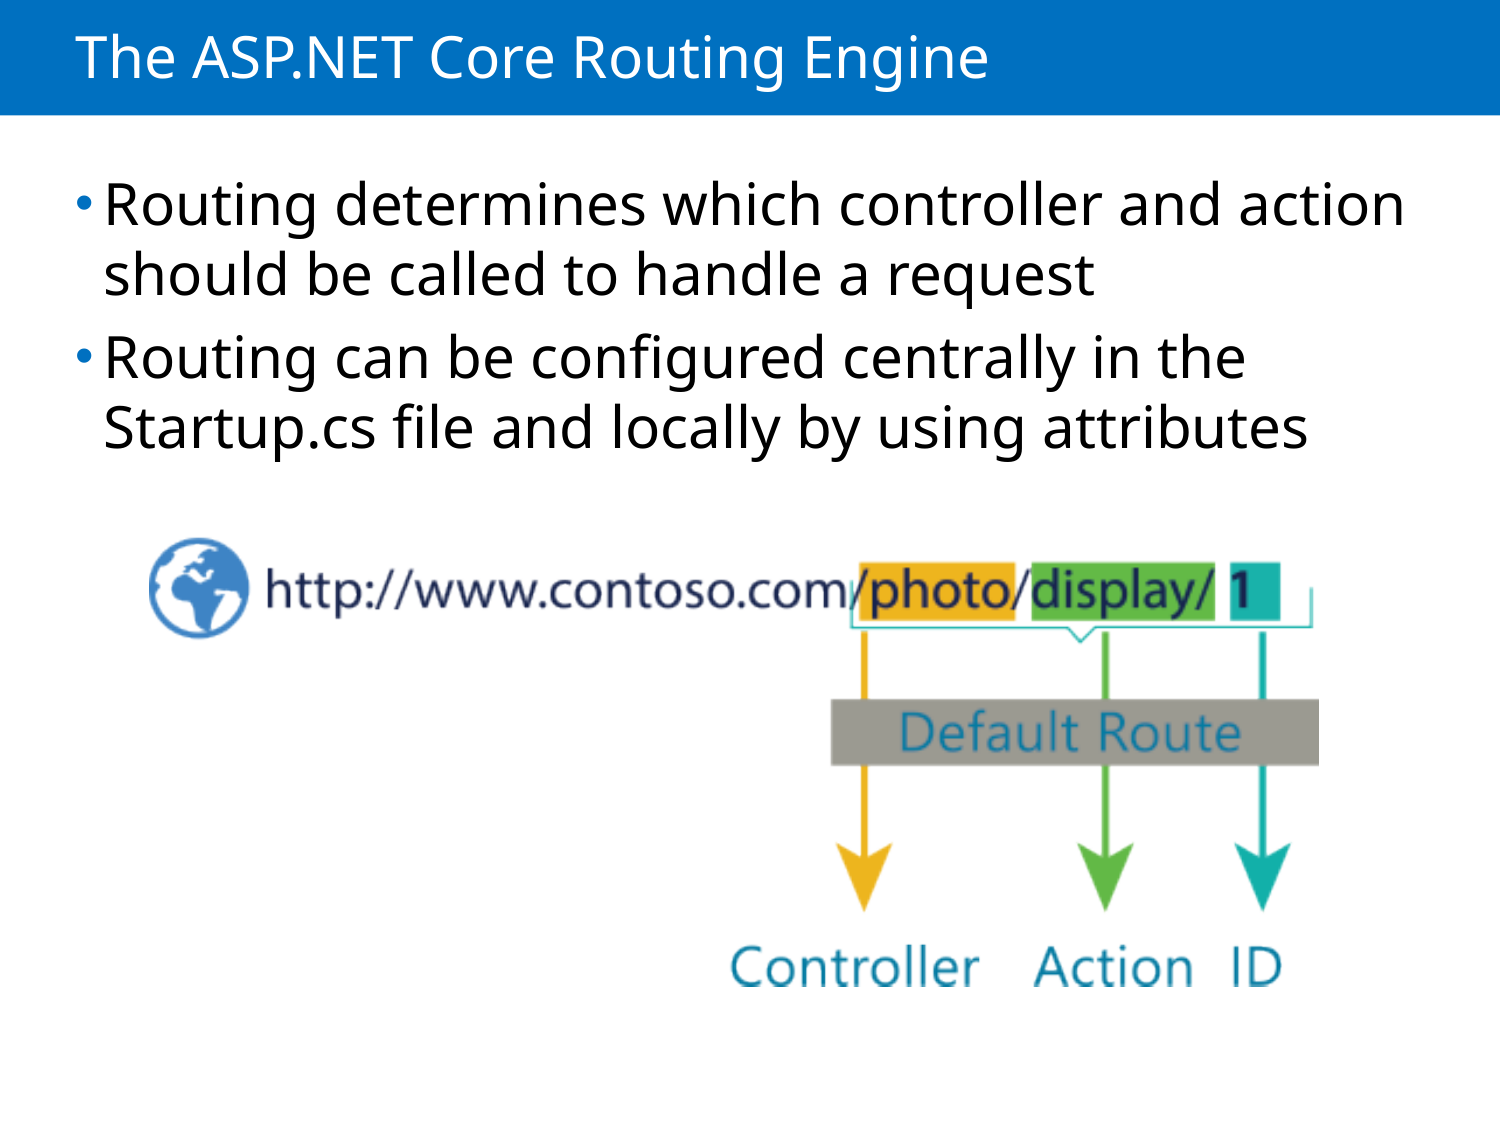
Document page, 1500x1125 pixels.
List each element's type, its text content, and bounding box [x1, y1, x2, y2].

title The ASP.NET Core Routing Engine [75, 0, 1351, 122]
text_box Routing determines which controller and action should be called to handle a request Routing can be configured centrally in the Startup.cs file and locally by using attributes [75, 167, 1408, 1012]
picture [148, 531, 1320, 988]
